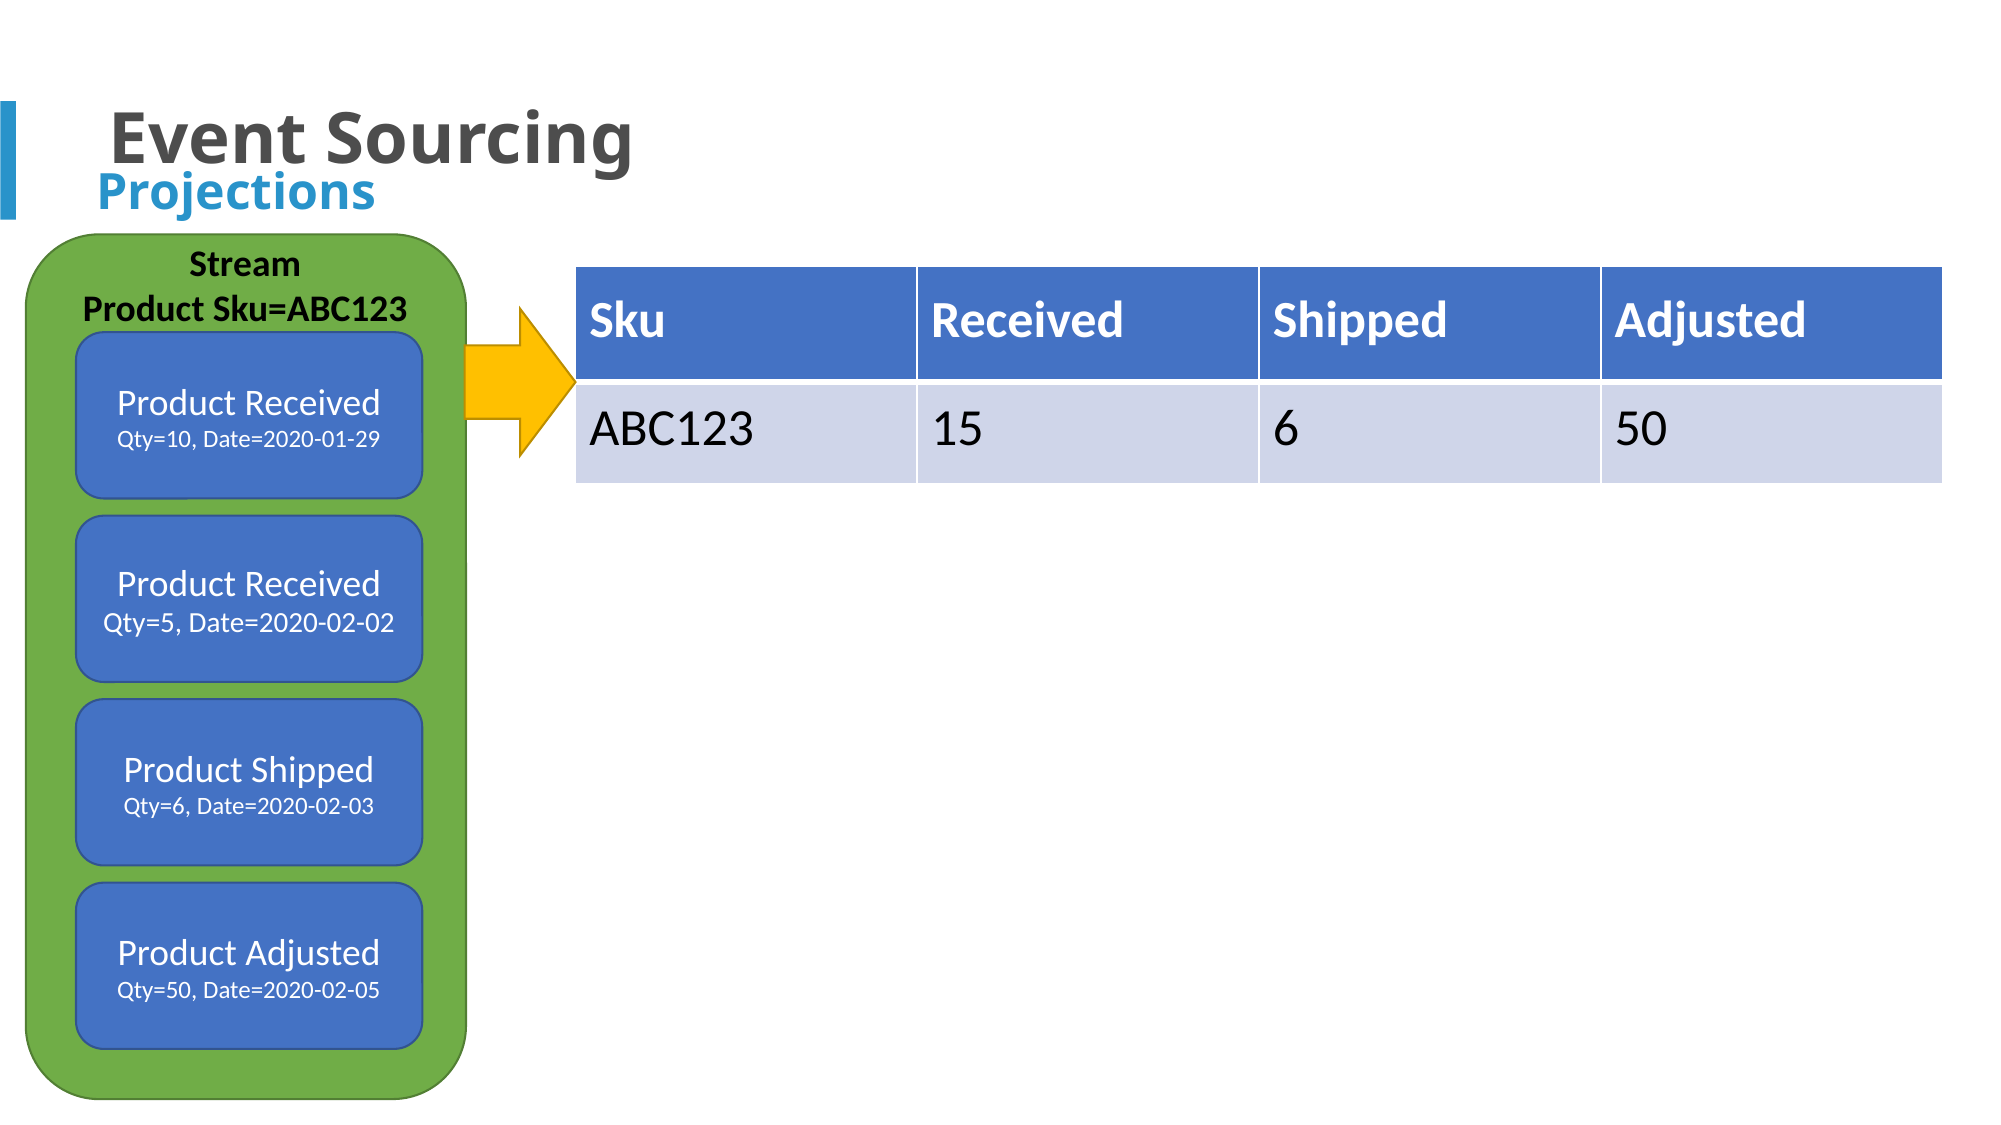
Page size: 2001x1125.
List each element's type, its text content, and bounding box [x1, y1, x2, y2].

text_box Event Sourcing [109, 92, 636, 178]
table_cell 6 [1260, 385, 1600, 483]
table_cell ABC123 [576, 385, 916, 483]
table_header Received [918, 267, 1258, 379]
text_box Product Shipped Qty=6, Date=2020-02-03 [74, 698, 424, 867]
table_header Shipped [1260, 267, 1600, 379]
text_box Product Adjusted Qty=50, Date=2020-02-05 [74, 881, 424, 1050]
table_cell 50 [1602, 385, 1942, 483]
text_box [0, 101, 16, 220]
table_cell 15 [918, 385, 1258, 483]
table_header Adjusted [1602, 267, 1942, 379]
text_box Projections [96, 159, 377, 220]
text_box [24, 239, 468, 1101]
text_box Product Received Qty=10, Date=2020-01-29 [74, 337, 424, 500]
text_box Stream Product Sku=ABC123 [68, 231, 423, 337]
text_box [463, 305, 577, 459]
text_box Product Received Qty=5, Date=2020-02-02 [74, 514, 424, 684]
table_header Sku [576, 267, 916, 379]
